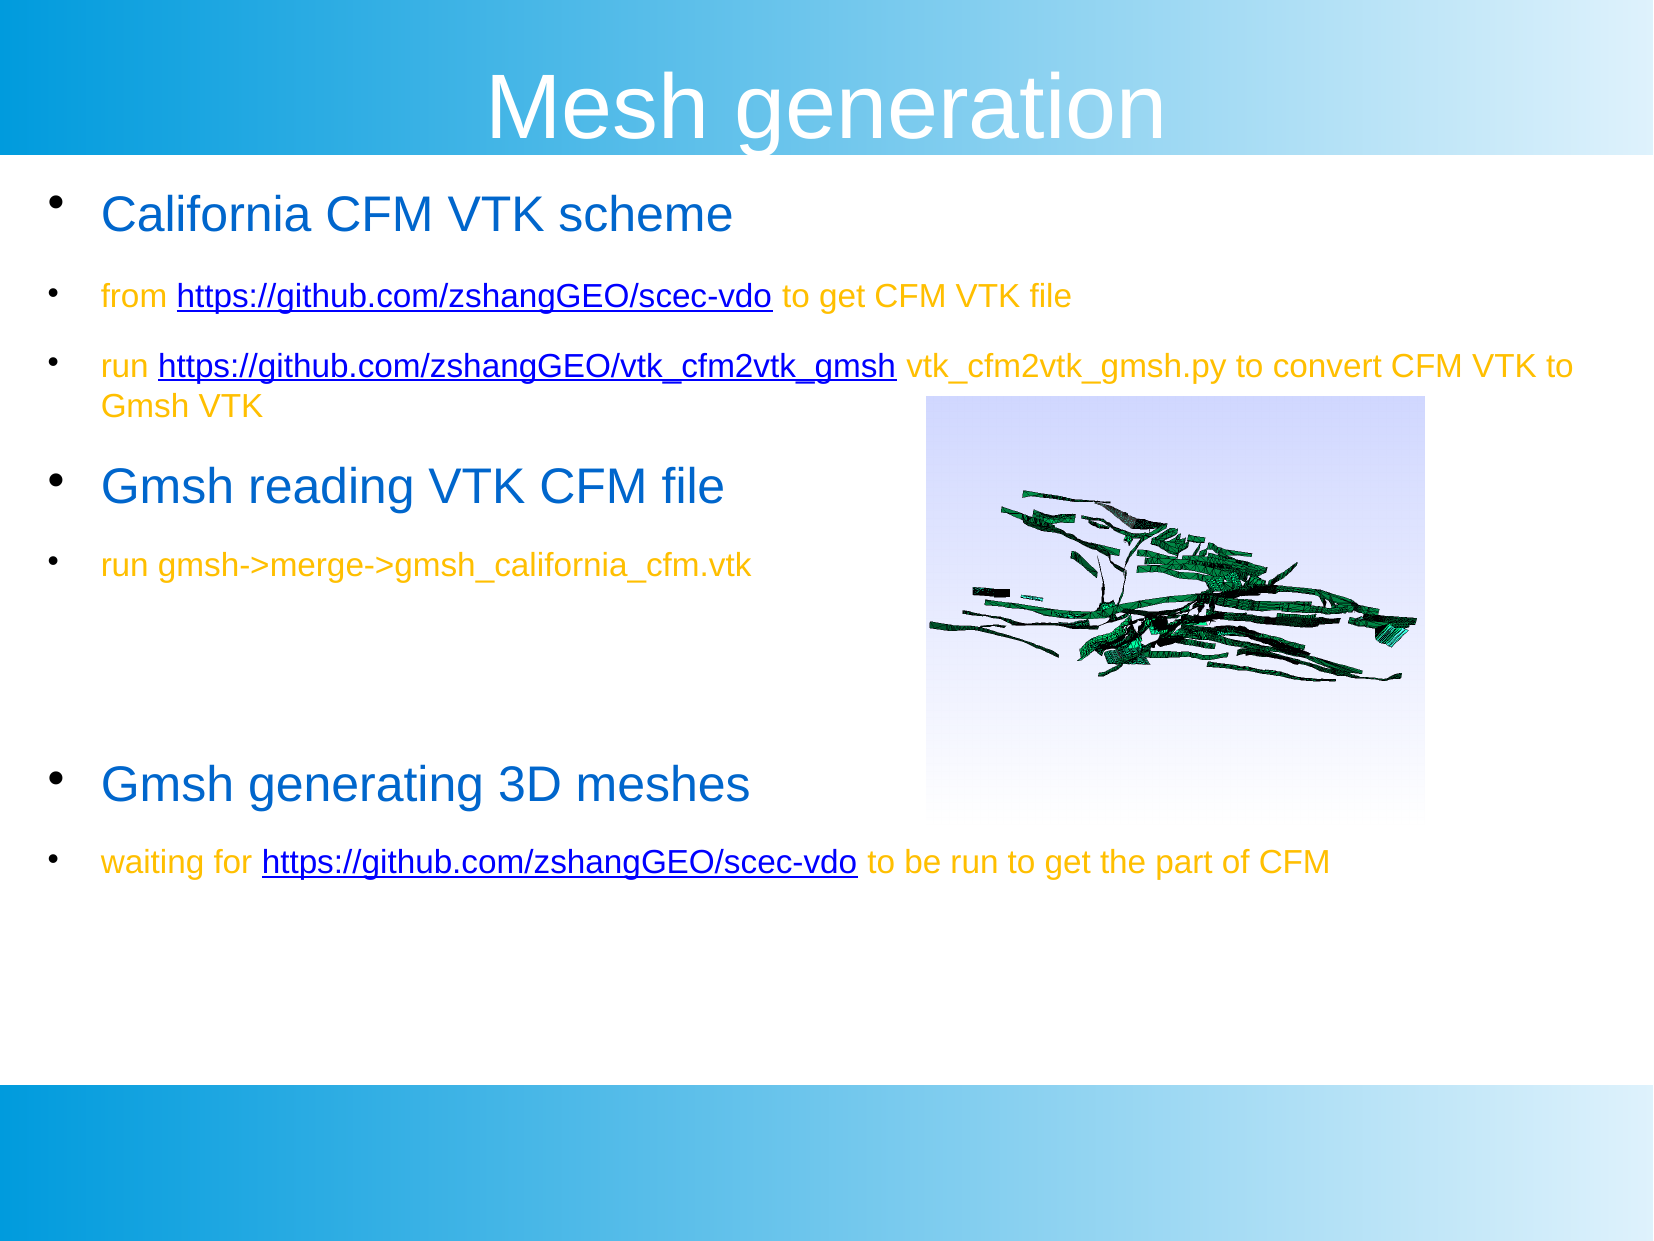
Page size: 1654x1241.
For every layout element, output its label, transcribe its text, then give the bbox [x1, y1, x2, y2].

text_box Mesh generation [82, 49, 1571, 154]
picture [926, 395, 1426, 826]
text_box California CFM VTK scheme from https://github.com/zshangGEO/scec-vdo to get CFM VTK file run https://github.com/zshangGEO/vtk_cfm2vtk_gmsh vtk_cfm2vtk_gmsh.py to convert CFM VTK to Gmsh VTK Gmsh reading VTK CFM file run gmsh->merge->gmsh_california_cfm.vtk Gmsh generating 3D meshes waiting for https://github.com/zshangGEO/scec-vdo to be run to get the part of CFM [29, 165, 1635, 1010]
